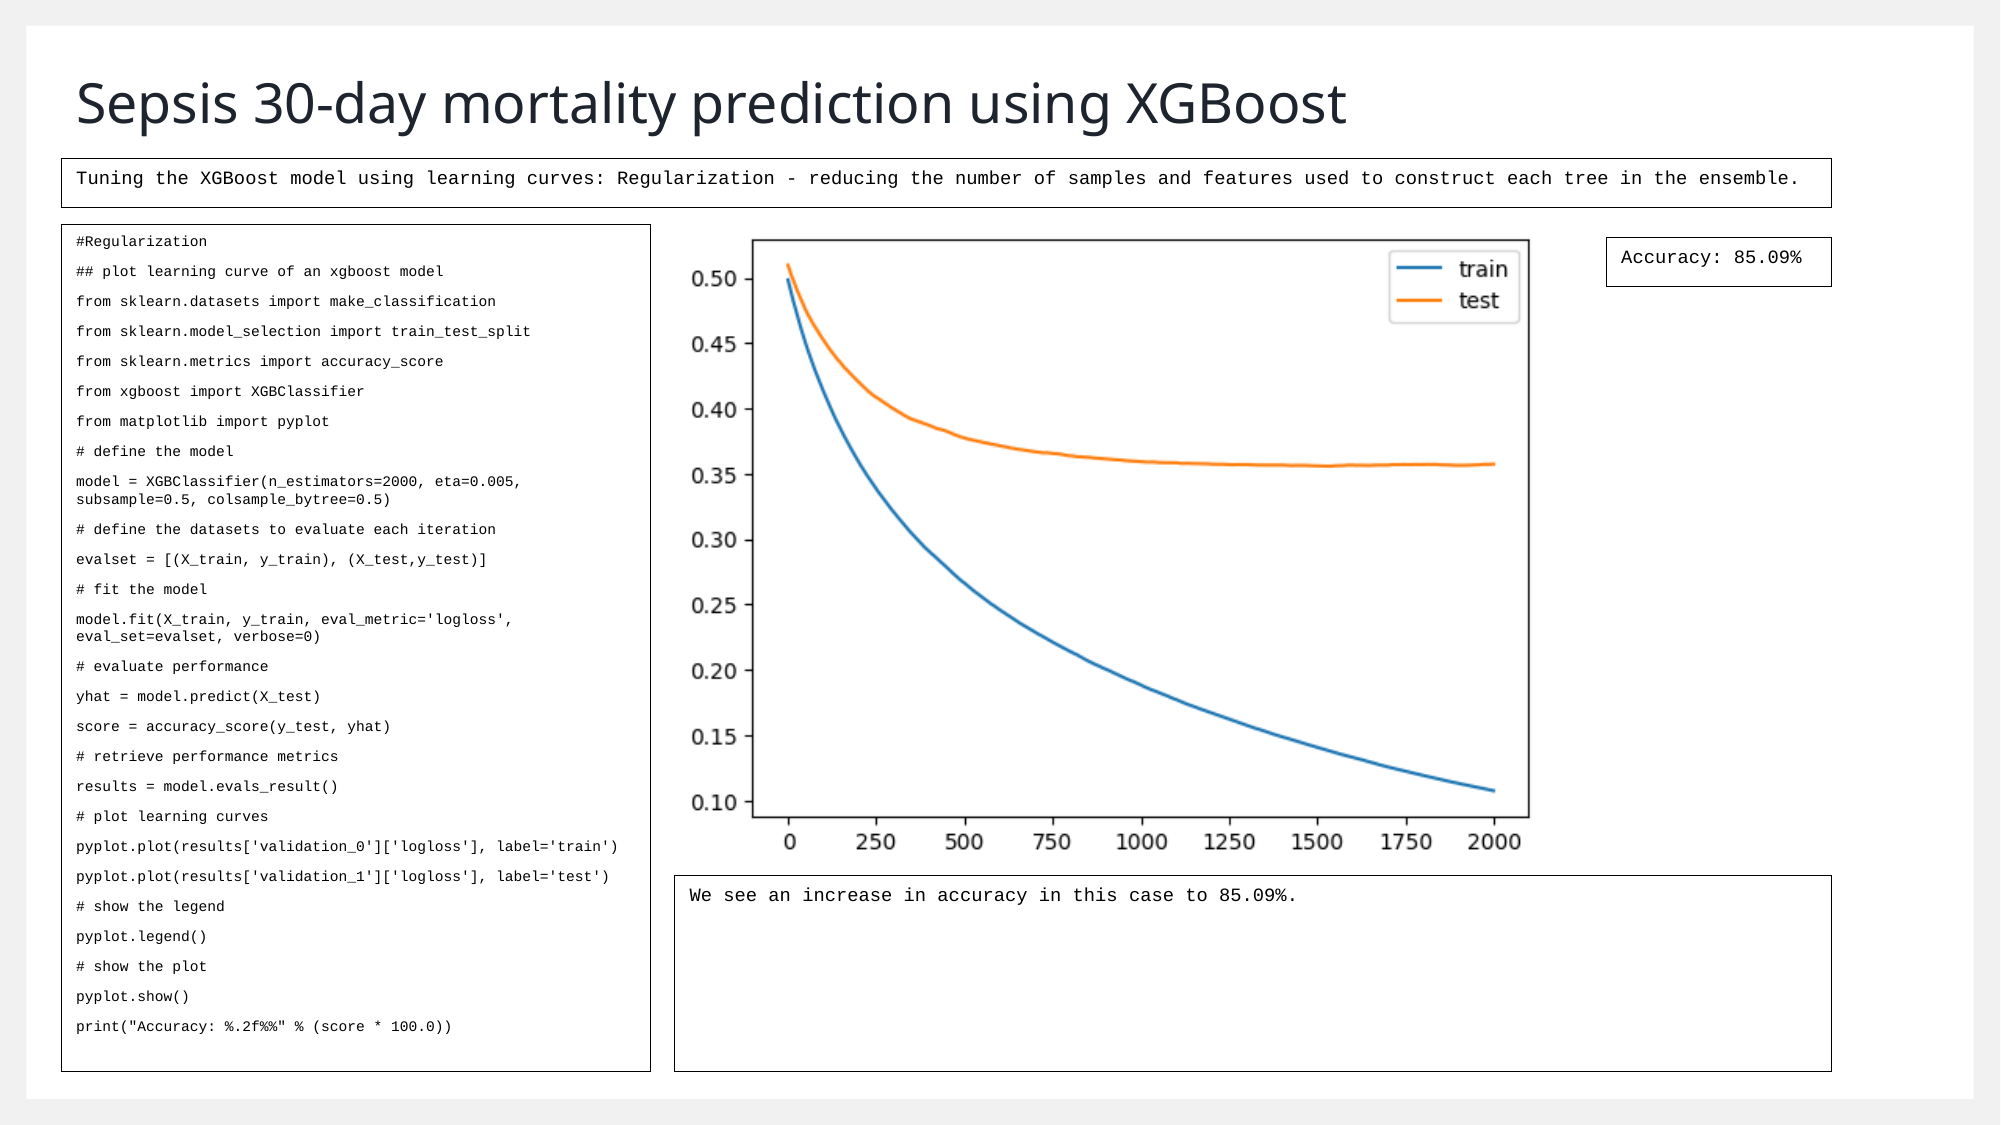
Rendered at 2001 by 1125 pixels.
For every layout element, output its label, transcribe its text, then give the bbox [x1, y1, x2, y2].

text_box We see an increase in accuracy in this case to 85.09%. [674, 875, 1832, 1072]
picture [674, 224, 1544, 870]
title Sepsis 30-day mortality prediction using XGBoost [61, 53, 1724, 142]
text_box Accuracy: 85.09% [1606, 237, 1832, 287]
list Tuning the XGBoost model using learning curves: Regularization - reducing the number of samples and features used to construct each tree in the ensemble. [61, 158, 1832, 208]
text_box #Regularization ## plot learning curve of an xgboost model from sklearn.datasets import make_classification from sklearn.model_selection import train_test_split from sklearn.metrics import accuracy_score from xgboost import XGBClassifier from matplotlib import pyplot # define the model model = XGBClassifier(n_estimators=2000, eta=0.005, subsample=0.5, colsample_bytree=0.5) # define the datasets to evaluate each iteration evalset = [(X_train, y_train), (X_test,y_test)] # fit the model model.fit(X_train, y_train, eval_metric='logloss', eval_set=evalset, verbose=0) # evaluate performance yhat = model.predict(X_test) score = accuracy_score(y_test, yhat) # retrieve performance metrics results = model.evals_result() # plot learning curves pyplot.plot(results['validation_0']['logloss'], label='train') pyplot.plot(results['validation_1']['logloss'], label='test') # show the legend pyplot.legend() # show the plot pyplot.show() print("Accuracy: %.2f%%" % (score * 100.0)) [61, 224, 651, 1072]
